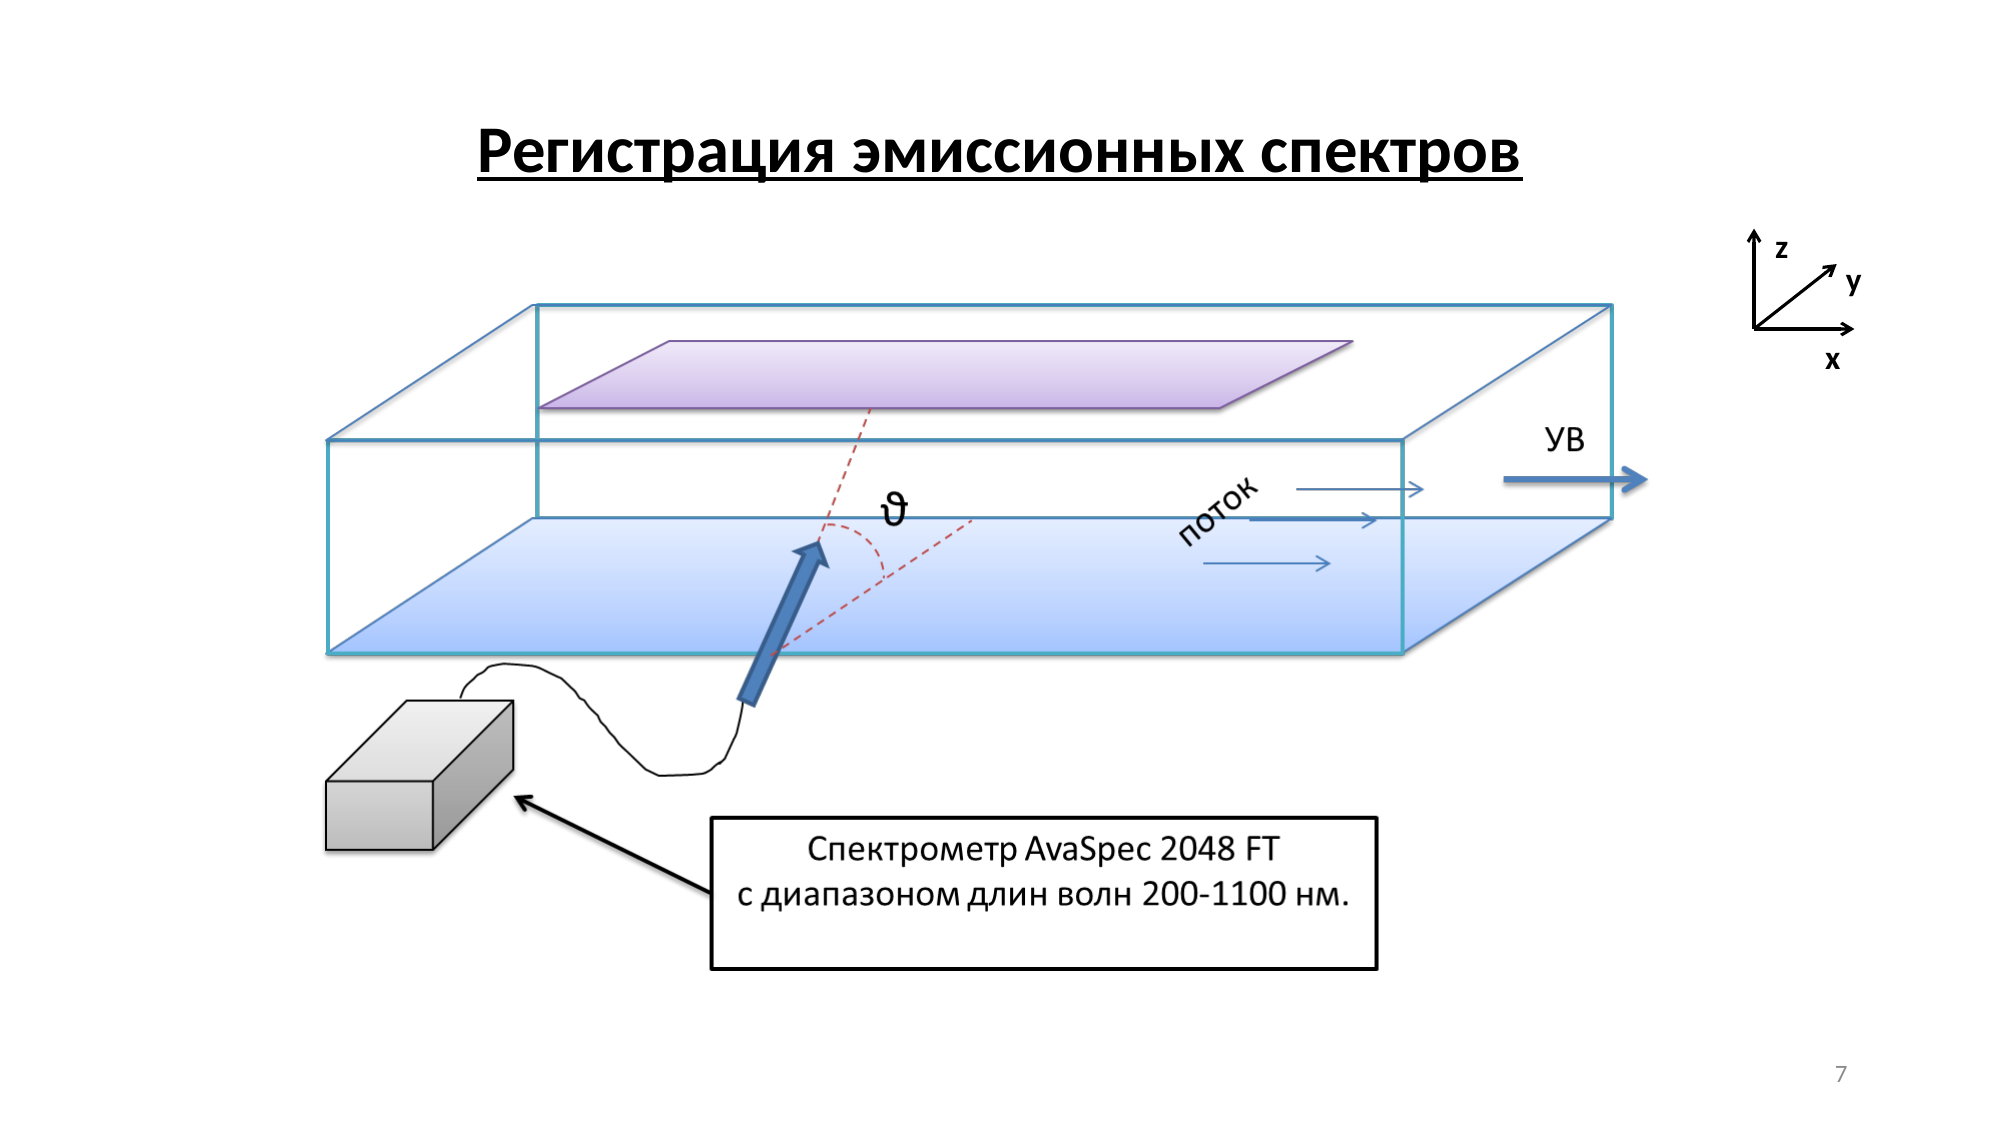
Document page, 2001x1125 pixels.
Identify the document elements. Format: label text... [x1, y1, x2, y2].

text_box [1754, 217, 1919, 385]
slide_number 7 [1412, 1042, 1863, 1103]
text_box Регистрация эмиссионных спектров [245, 98, 1754, 194]
picture [318, 300, 1682, 971]
